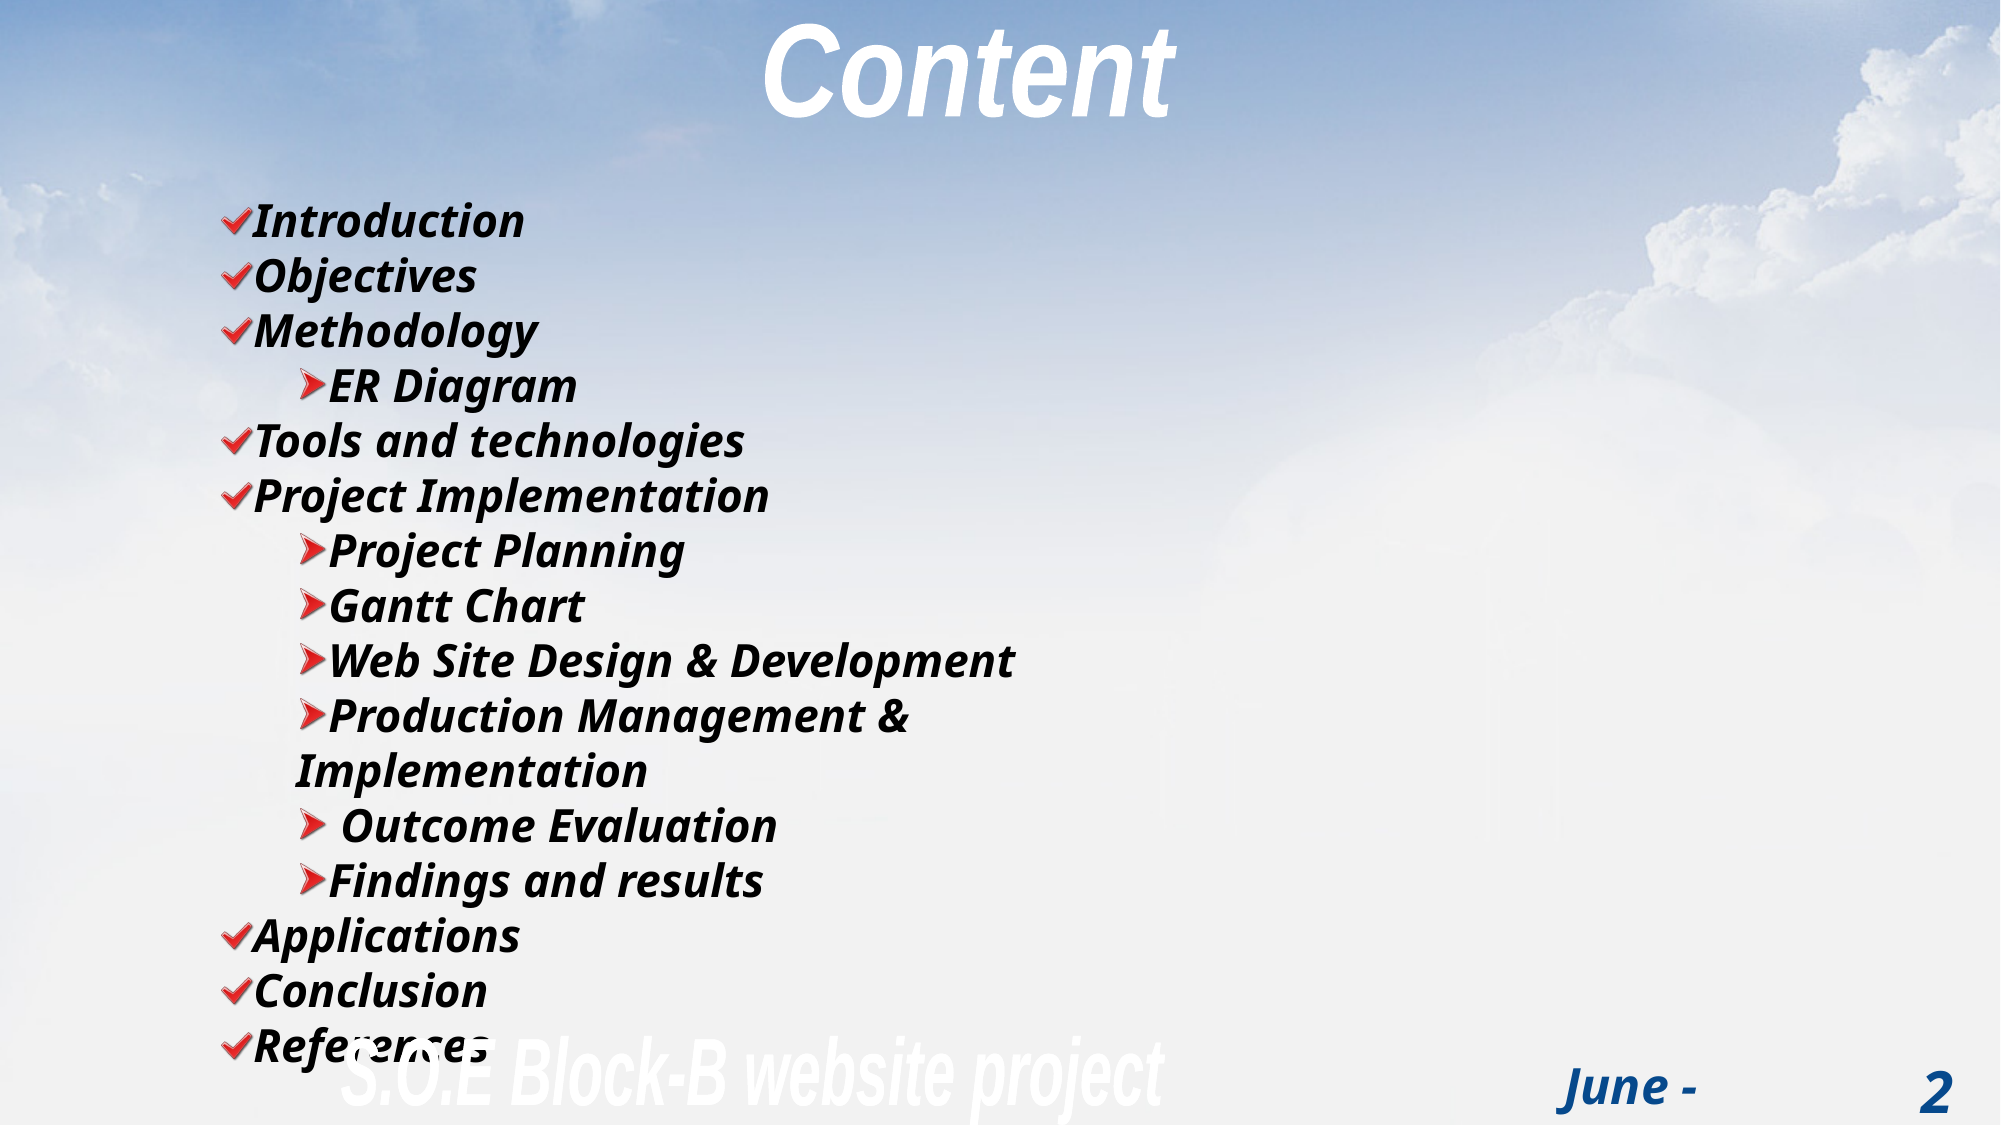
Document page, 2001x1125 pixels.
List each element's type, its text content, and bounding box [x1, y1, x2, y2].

text_box June - 2022 [1501, 1047, 1761, 1125]
text_box 2 [1906, 1047, 2000, 1125]
picture [0, 0, 2001, 1125]
text_box Introduction Objectives Methodology ER Diagram Tools and technologies Project Implementation Project Planning Gantt Chart Web Site Design & Development Production Management & Implementation Outcome Evaluation Findings and results Applications Conclusion References [206, 129, 1036, 1001]
